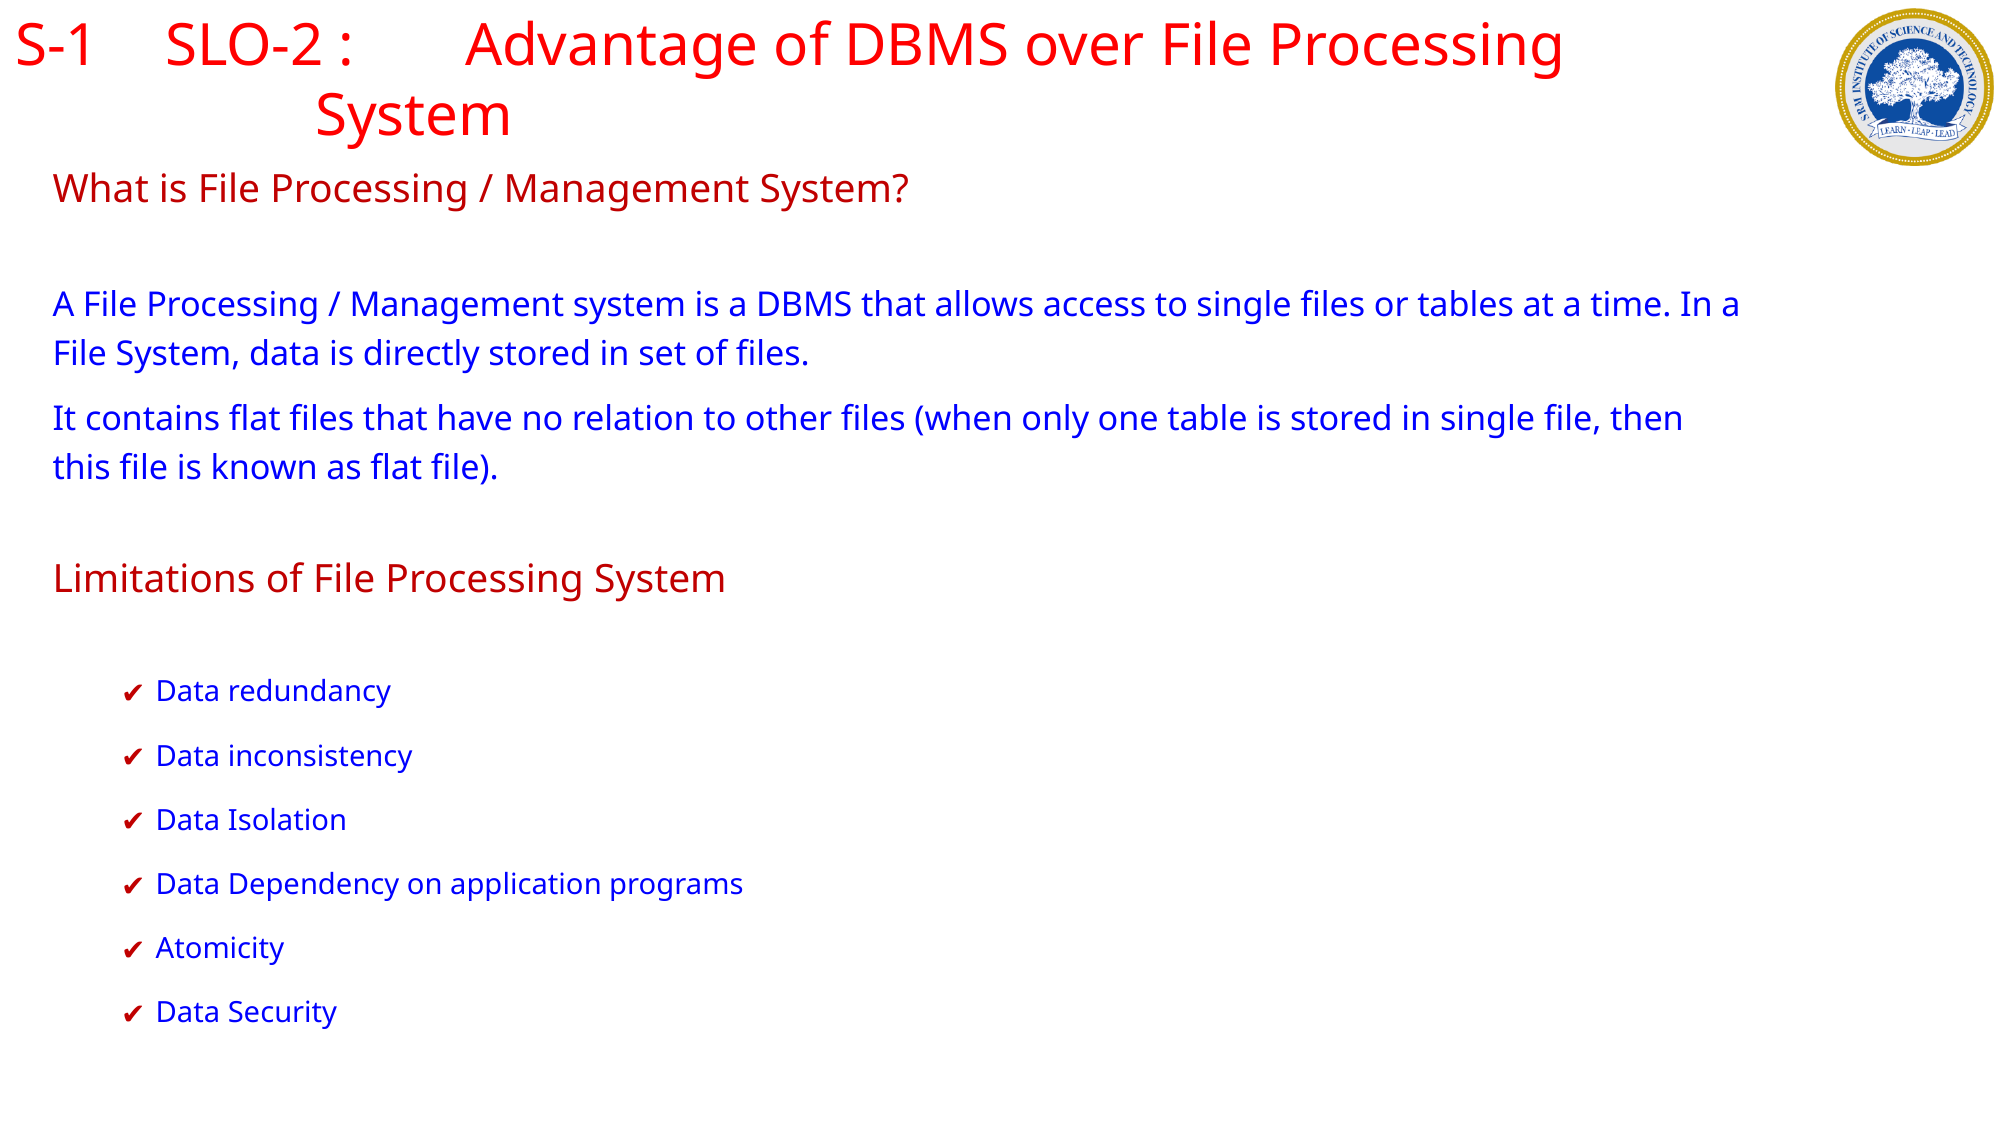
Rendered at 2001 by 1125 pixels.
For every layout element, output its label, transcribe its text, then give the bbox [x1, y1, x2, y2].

text_box S-1 SLO-2 : Advantage of DBMS over File Processing System [0, 0, 1800, 155]
picture [1835, 8, 1994, 166]
list What is File Processing / Management System? A File Processing / Management system is a DBMS that allows access to single files or tables at a time. In a File System, data is directly stored in set of files. It contains flat files that have no relation to other files (when only one table is stored in single file, then this file is known as flat file). Limitations of File Processing System Data redundancy Data inconsistency Data Isolation Data Dependency on application programs Atomicity Data Security [37, 156, 1763, 1043]
